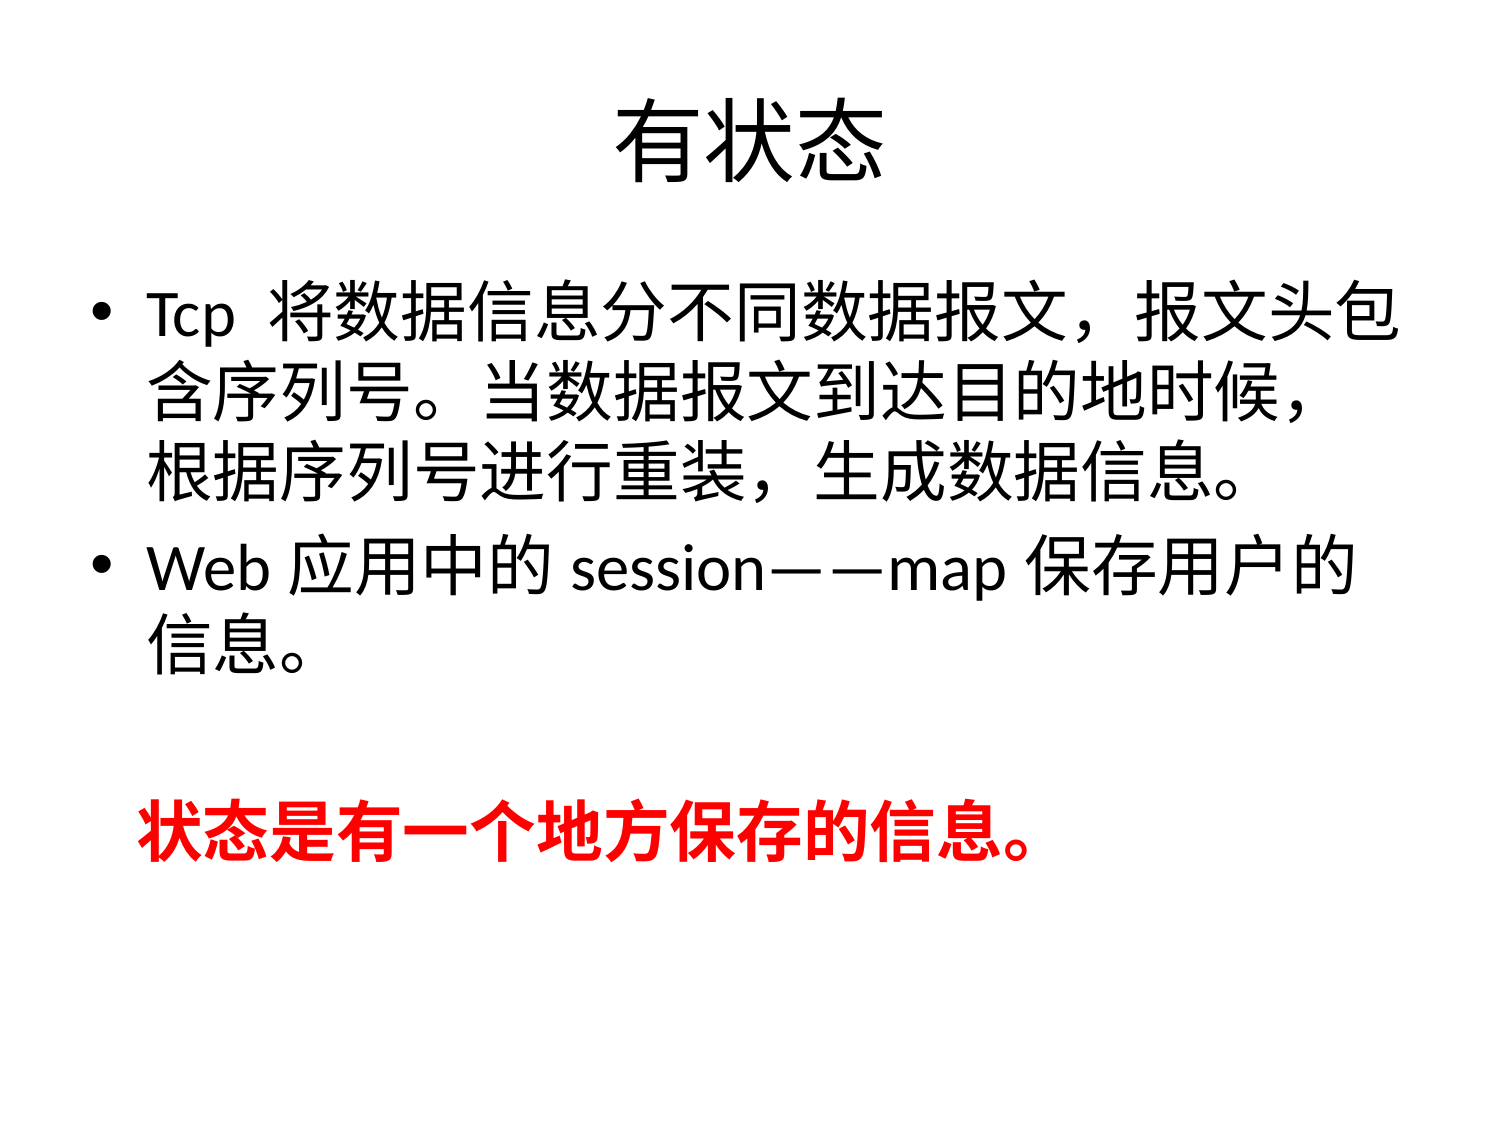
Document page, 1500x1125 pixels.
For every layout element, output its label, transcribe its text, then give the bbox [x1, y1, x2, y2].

title 有状态 [75, 45, 1425, 233]
list Tcp 将数据信息分不同数据报文，报文头包含序列号。当数据报文到达目的地时候，根据序列号进行重装，生成数据信息。 Web应用中的session——map保存用户的信息。 状态是有一个地方保存的信息。 [75, 262, 1425, 1005]
